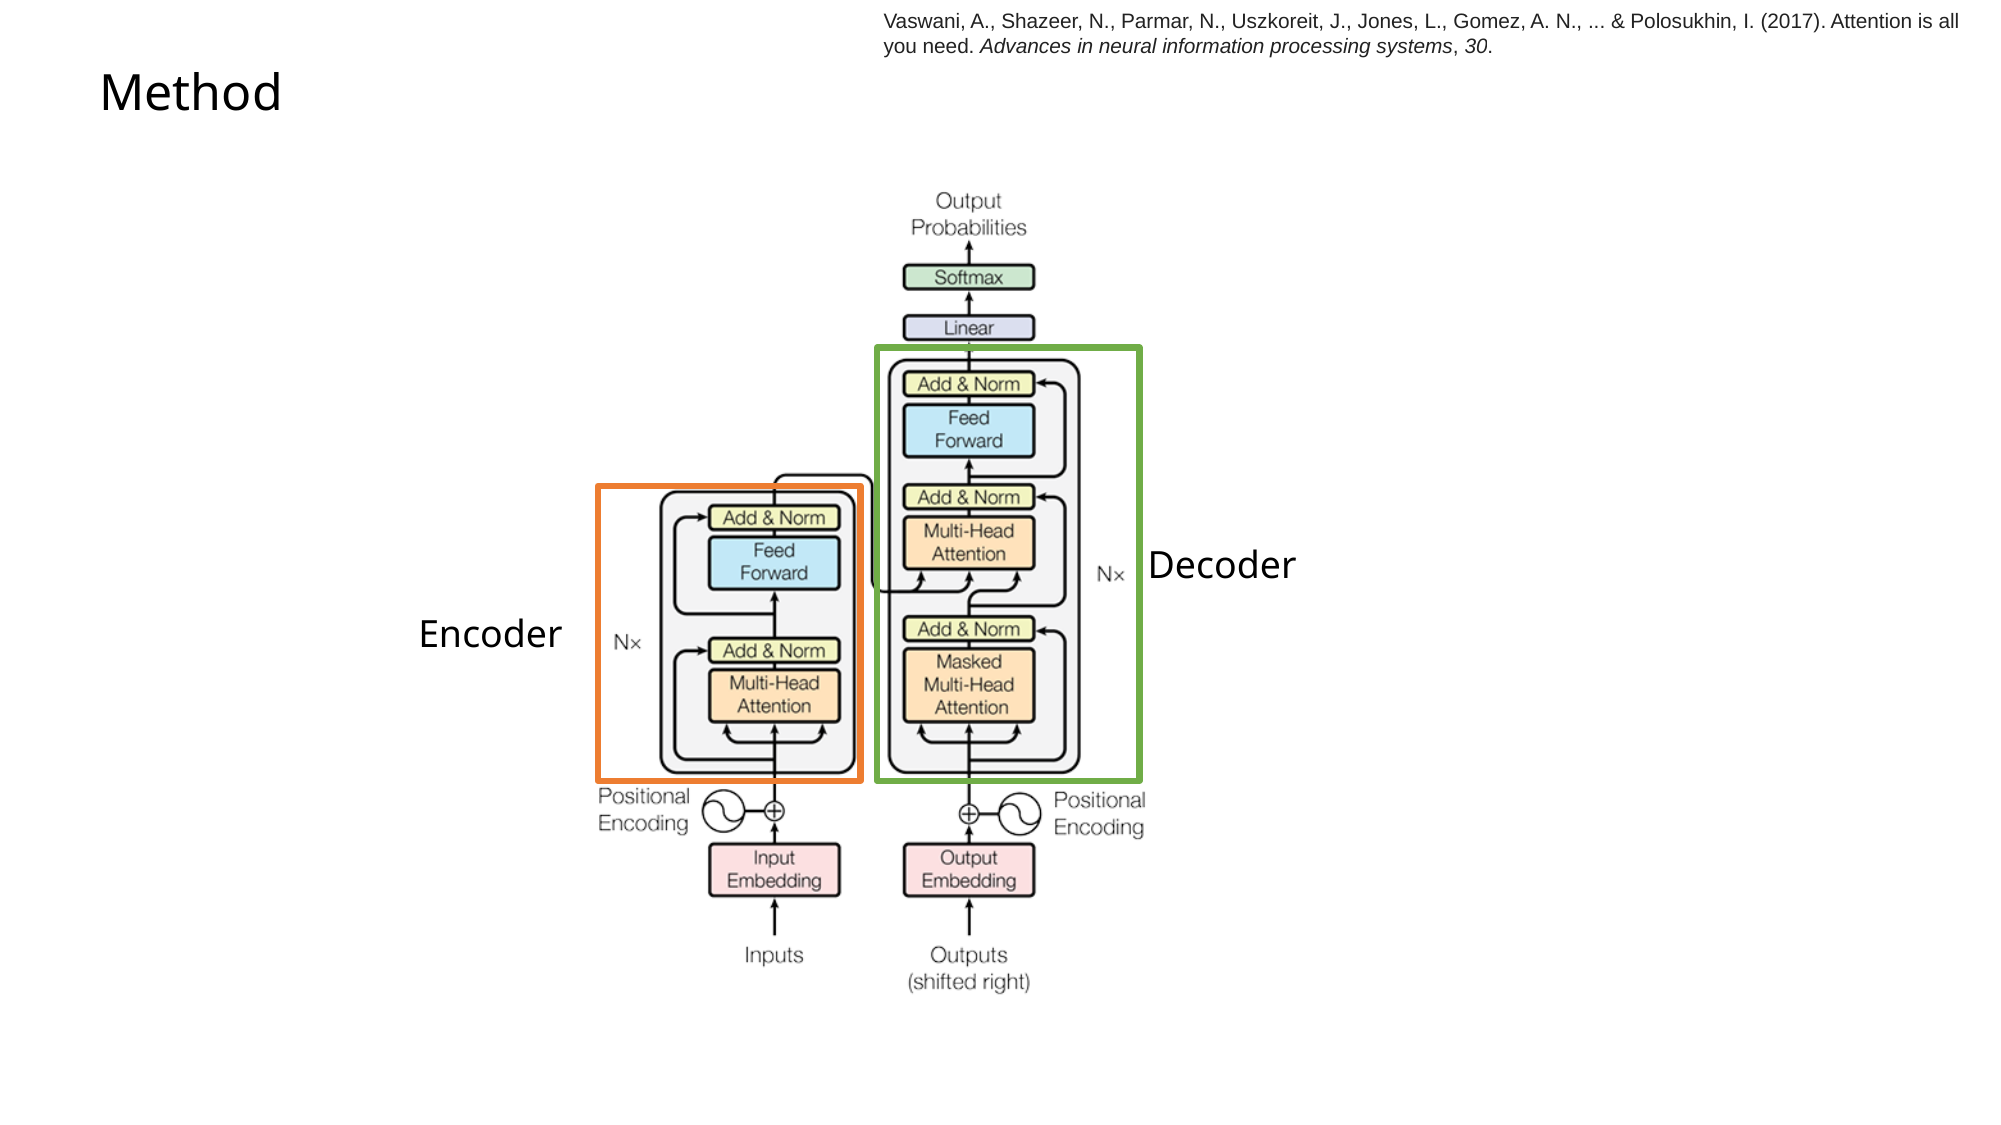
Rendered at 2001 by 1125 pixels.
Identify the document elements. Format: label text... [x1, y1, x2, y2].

text_box Encoder [378, 603, 575, 663]
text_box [575, 177, 1163, 1002]
text_box Decoder [1163, 534, 1335, 594]
text_box Vaswani, A., Shazeer, N., Parmar, N., Uszkoreit, J., Jones, L., Gomez, A. N., ... & Polosukhin, I. (2017). Attention is all you need. Advances in neural information processing systems, 30. [868, 0, 1997, 65]
text_box Method [84, 53, 672, 128]
